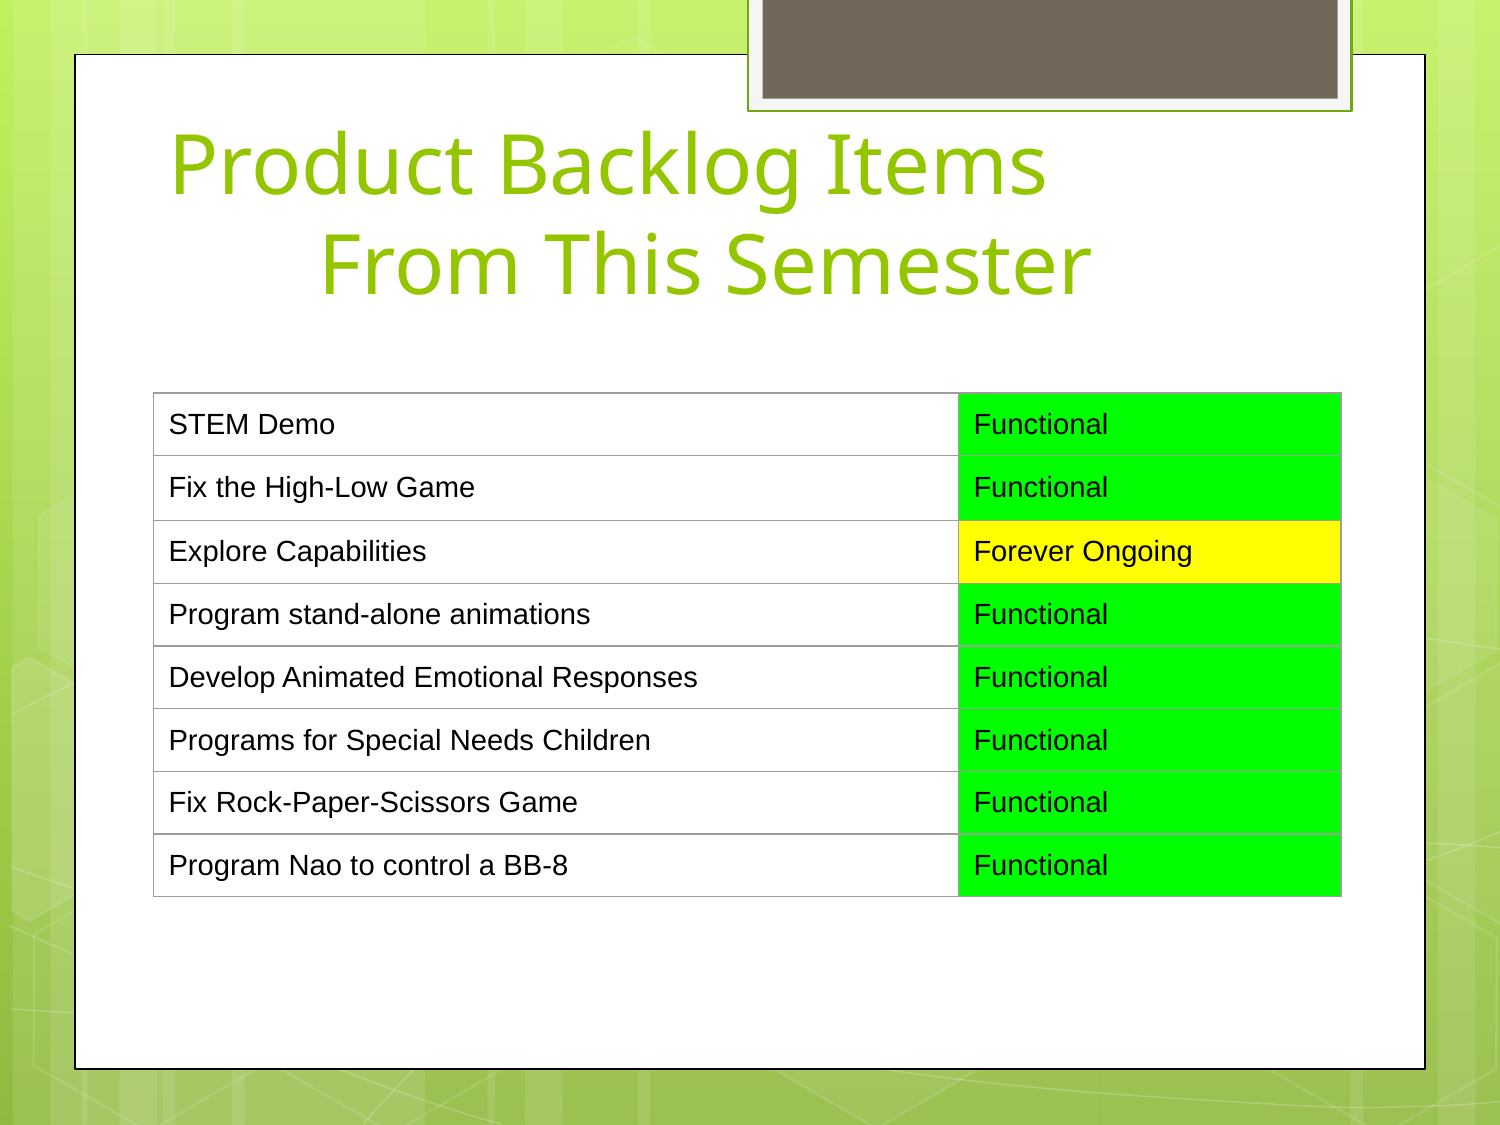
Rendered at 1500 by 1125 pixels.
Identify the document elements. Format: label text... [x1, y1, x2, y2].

table_cell Fix Rock-Paper-Scissors Game [154, 772, 958, 833]
title Product Backlog Items From This Semester [153, 138, 1306, 326]
table_cell Program stand-alone animations [154, 584, 958, 645]
table_cell Develop Animated Emotional Responses [154, 647, 958, 708]
table_header STEM Demo [154, 394, 958, 455]
table_cell Functional [959, 709, 1340, 771]
table_cell Functional [959, 772, 1340, 833]
table_cell Fix the High-Low Game [154, 456, 958, 520]
table_header Functional [959, 394, 1340, 455]
table_cell Functional [959, 584, 1340, 645]
table_cell Program Nao to control a BB-8 [154, 835, 958, 896]
table_cell Functional [959, 647, 1340, 708]
table_cell Forever Ongoing [959, 521, 1340, 583]
table_cell Explore Capabilities [154, 521, 958, 583]
table_cell Functional [959, 835, 1340, 896]
table_cell Programs for Special Needs Children [154, 709, 958, 771]
table_cell Functional [959, 456, 1340, 520]
